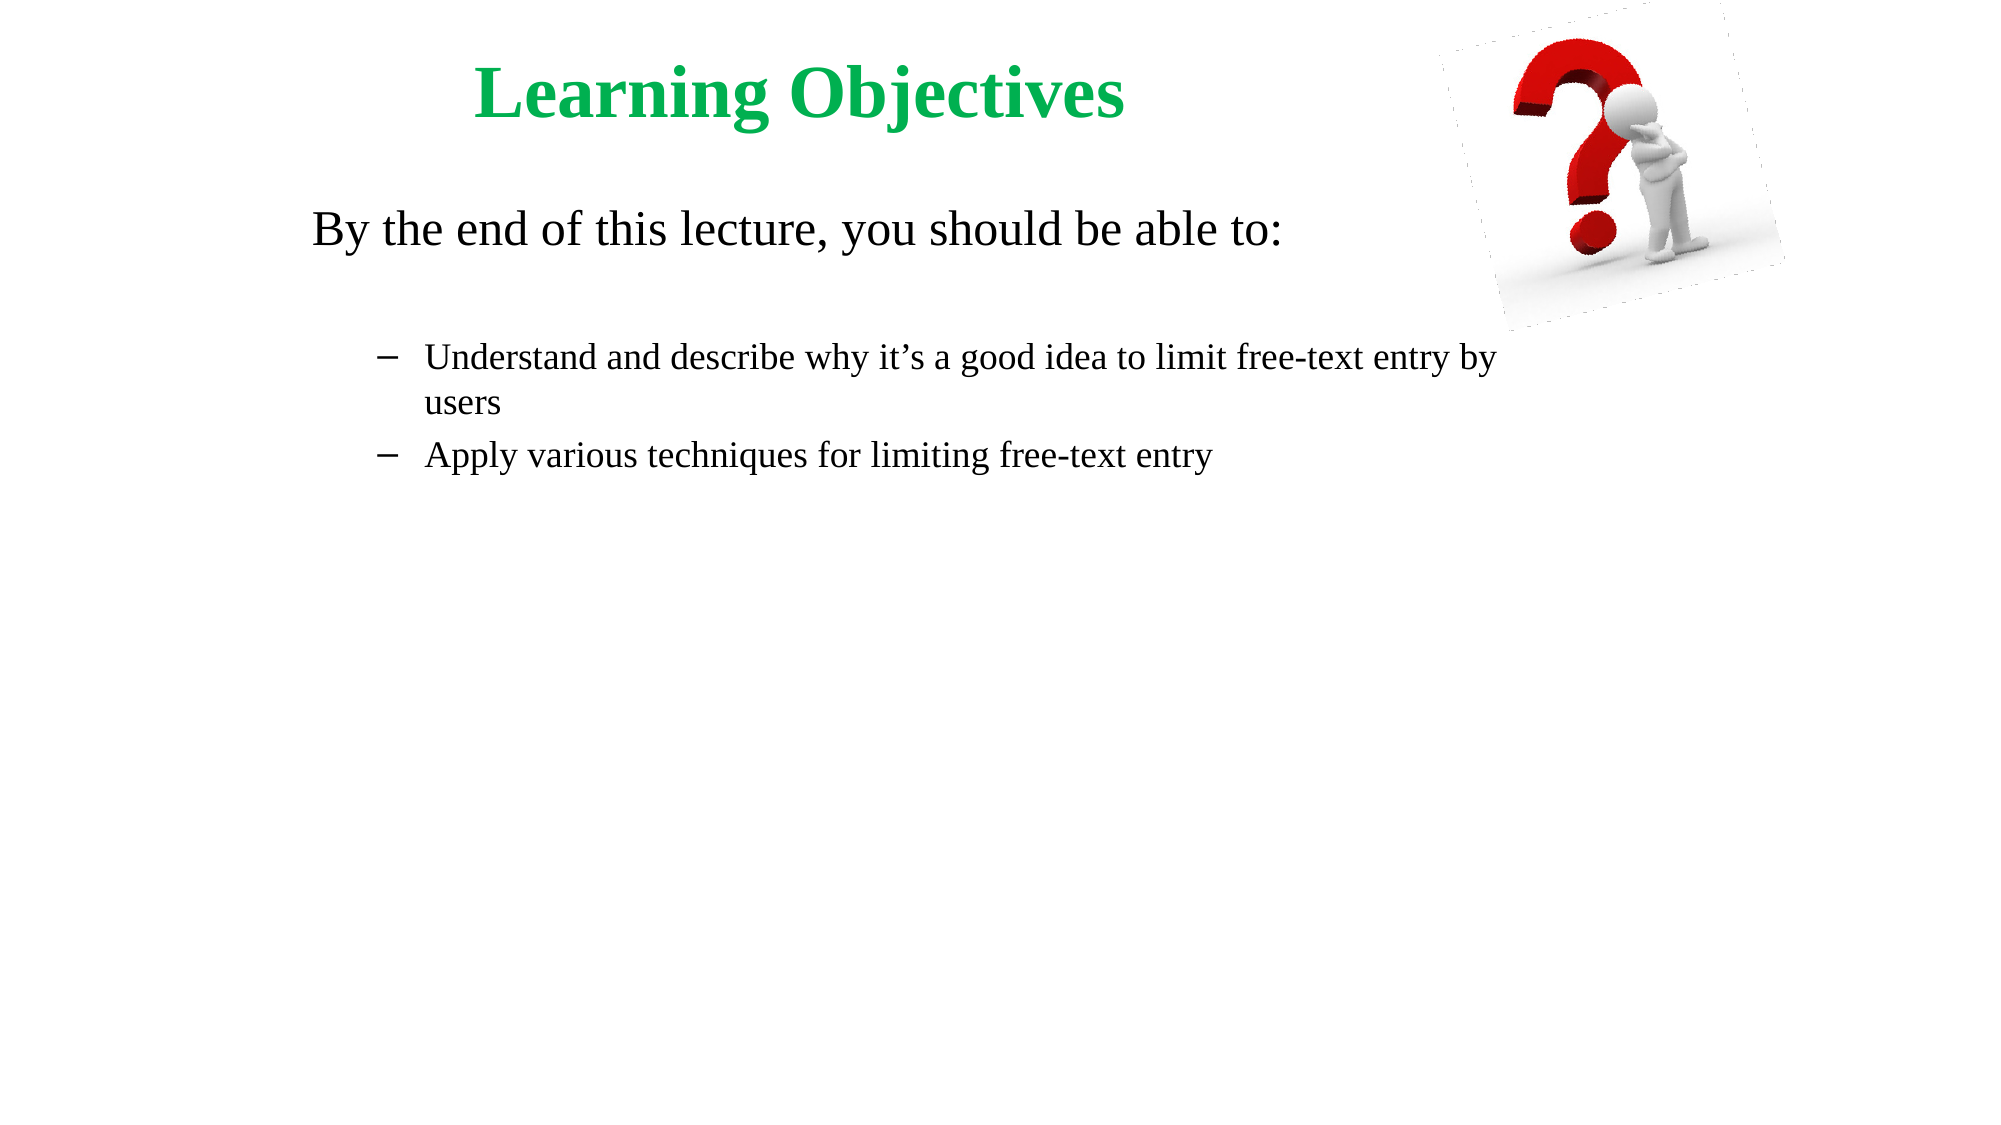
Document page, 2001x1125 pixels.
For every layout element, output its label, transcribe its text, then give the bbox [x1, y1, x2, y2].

title Learning Objectives [275, 17, 1325, 158]
list By the end of this lecture, you should be able to: Understand and describe why it’s a good idea to limit free-text entry by users Apply various techniques for limiting free-text entry [287, 187, 1538, 988]
picture [1440, 0, 1785, 331]
